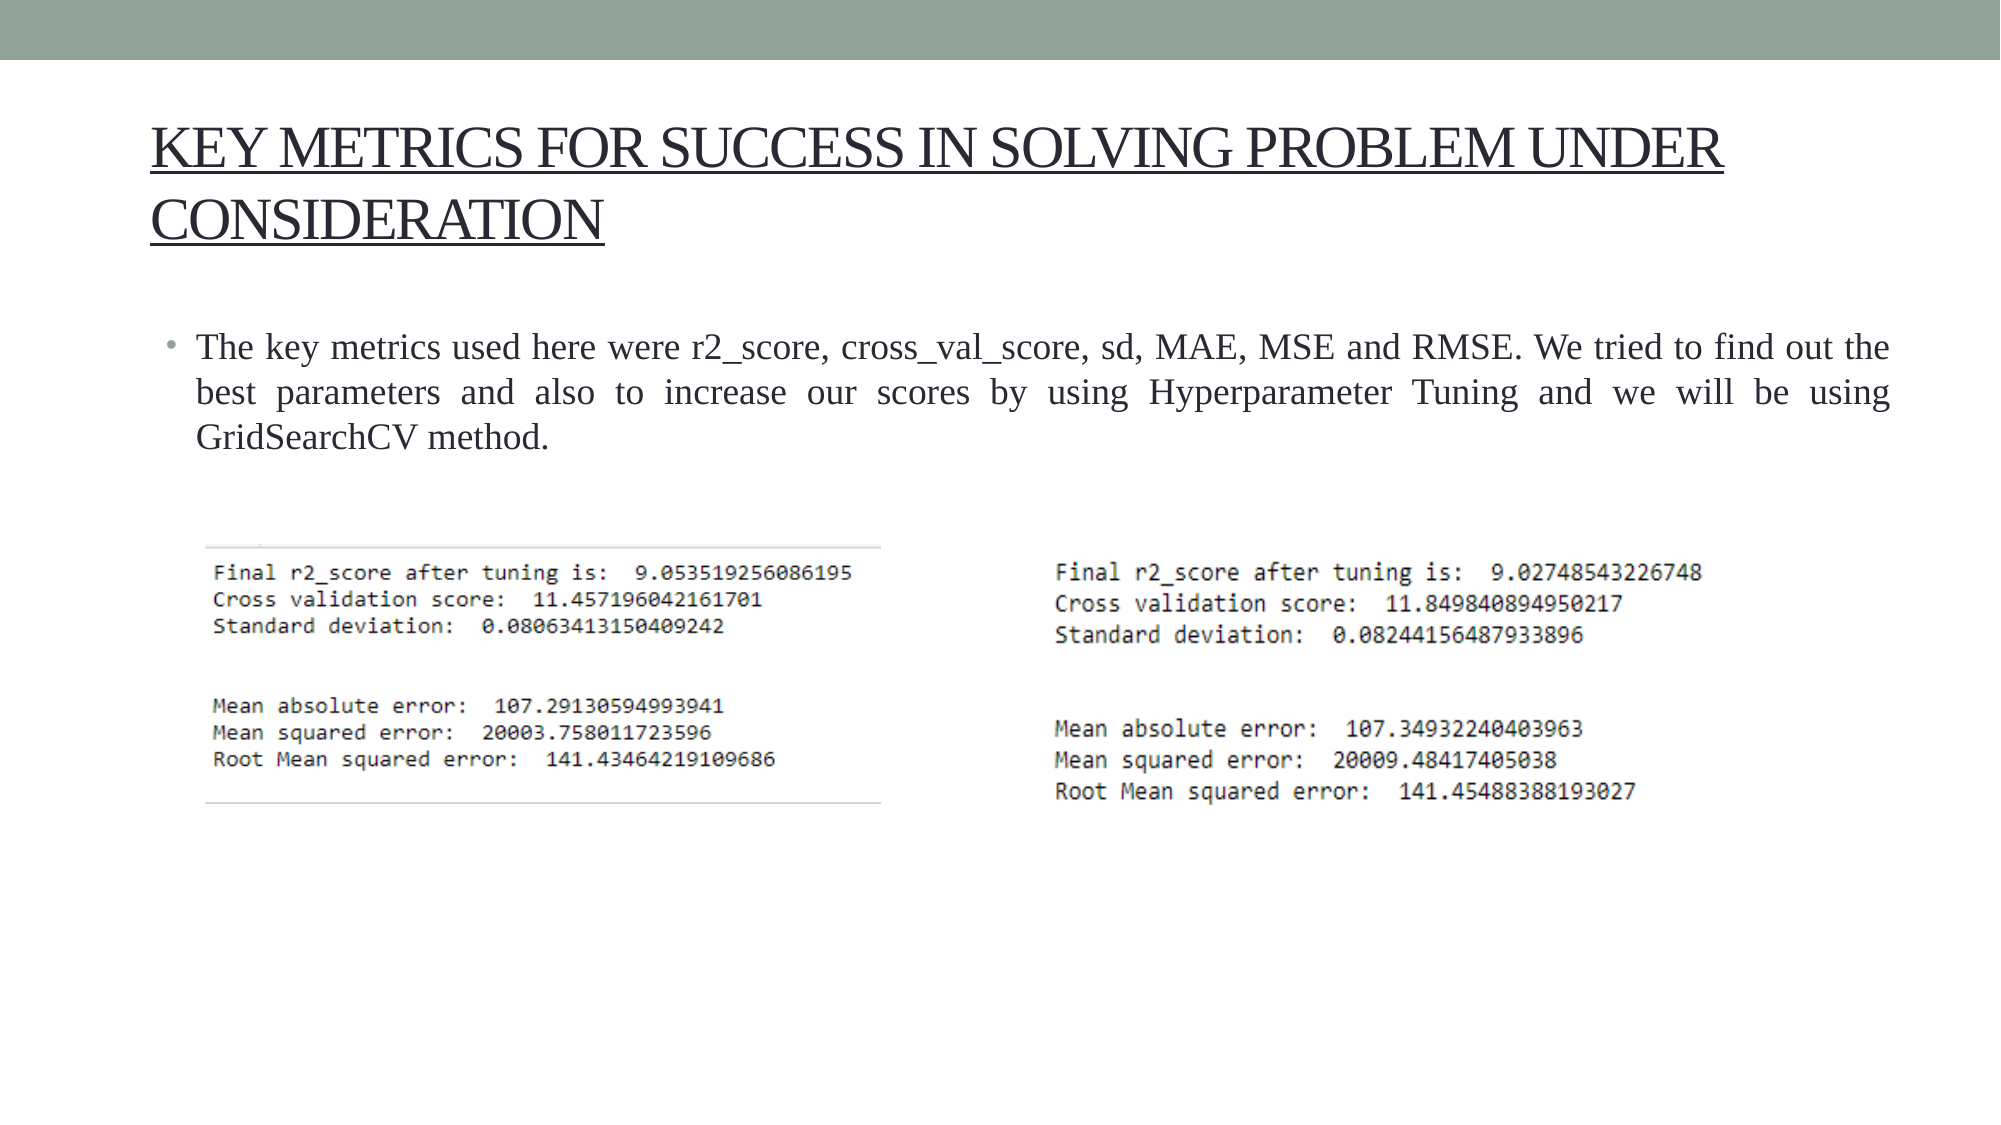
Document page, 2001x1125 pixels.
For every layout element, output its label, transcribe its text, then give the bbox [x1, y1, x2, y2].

title KEY METRICS FOR SUCCESS IN SOLVING PROBLEM UNDER CONSIDERATION [135, 99, 1988, 260]
picture [1045, 543, 1735, 831]
list The key metrics used here were r2_score, cross_val_score, sd, MAE, MSE and RMSE. We tried to find out the best parameters and also to increase our scores by using Hyperparameter Tuning and we will be using GridSearchCV method. [150, 314, 1908, 981]
picture [204, 543, 881, 804]
